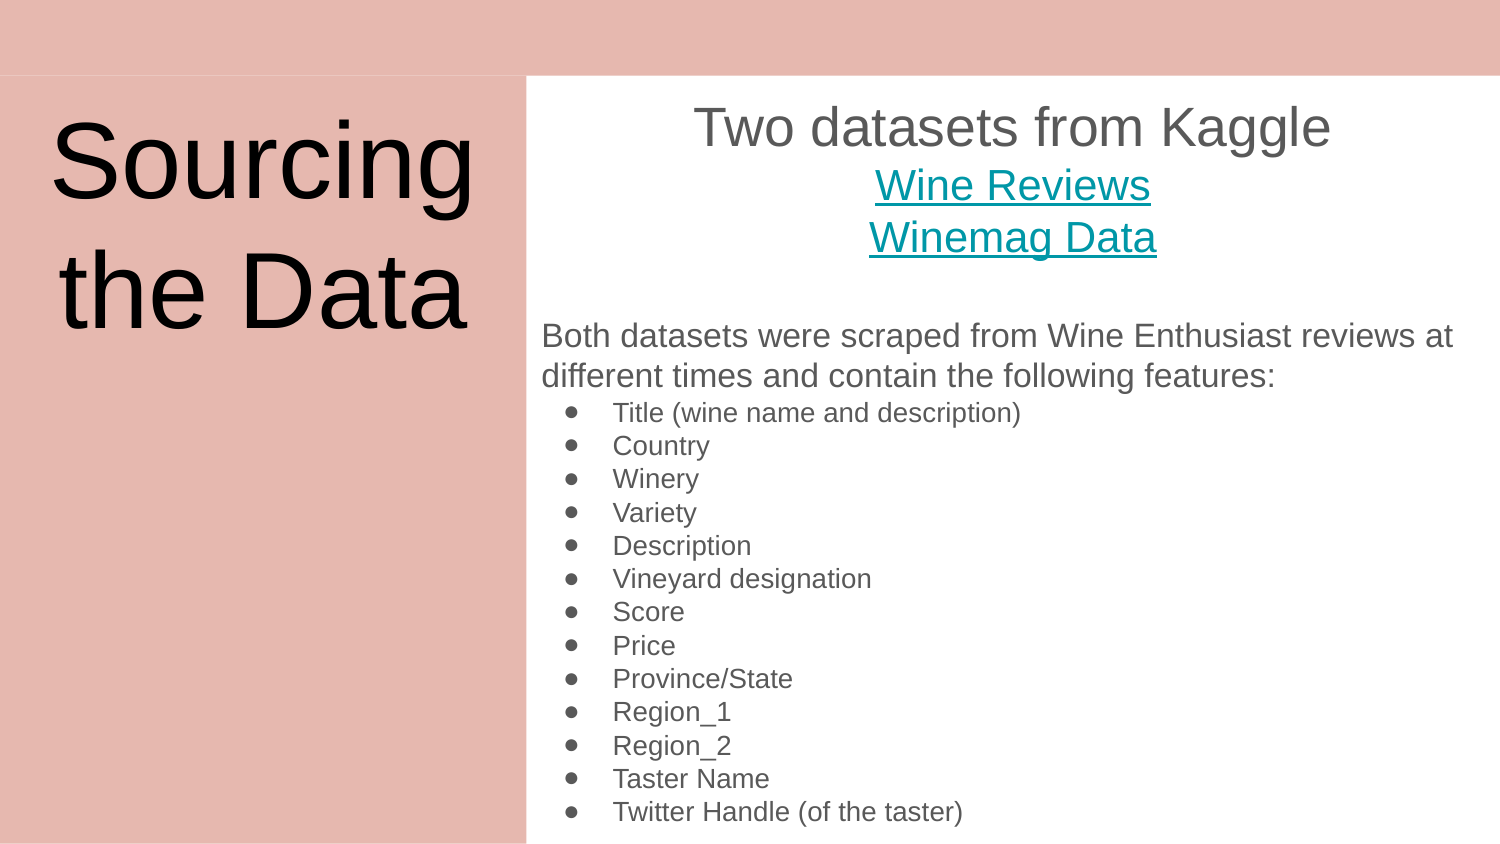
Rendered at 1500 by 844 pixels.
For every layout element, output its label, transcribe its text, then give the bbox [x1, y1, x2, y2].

subtitle Two datasets from Kaggle Wine Reviews Winemag Data Both datasets were scraped from Wine Enthusiast reviews at different times and contain the following features: Title (wine name and description) Country Winery Variety Description Vineyard designation Score Price Province/State Region_1 Region_2 Taster Name Twitter Handle (of the taster) [526, 76, 1500, 844]
title Sourcing the Data [0, 76, 526, 844]
text_box [0, 0, 1500, 76]
